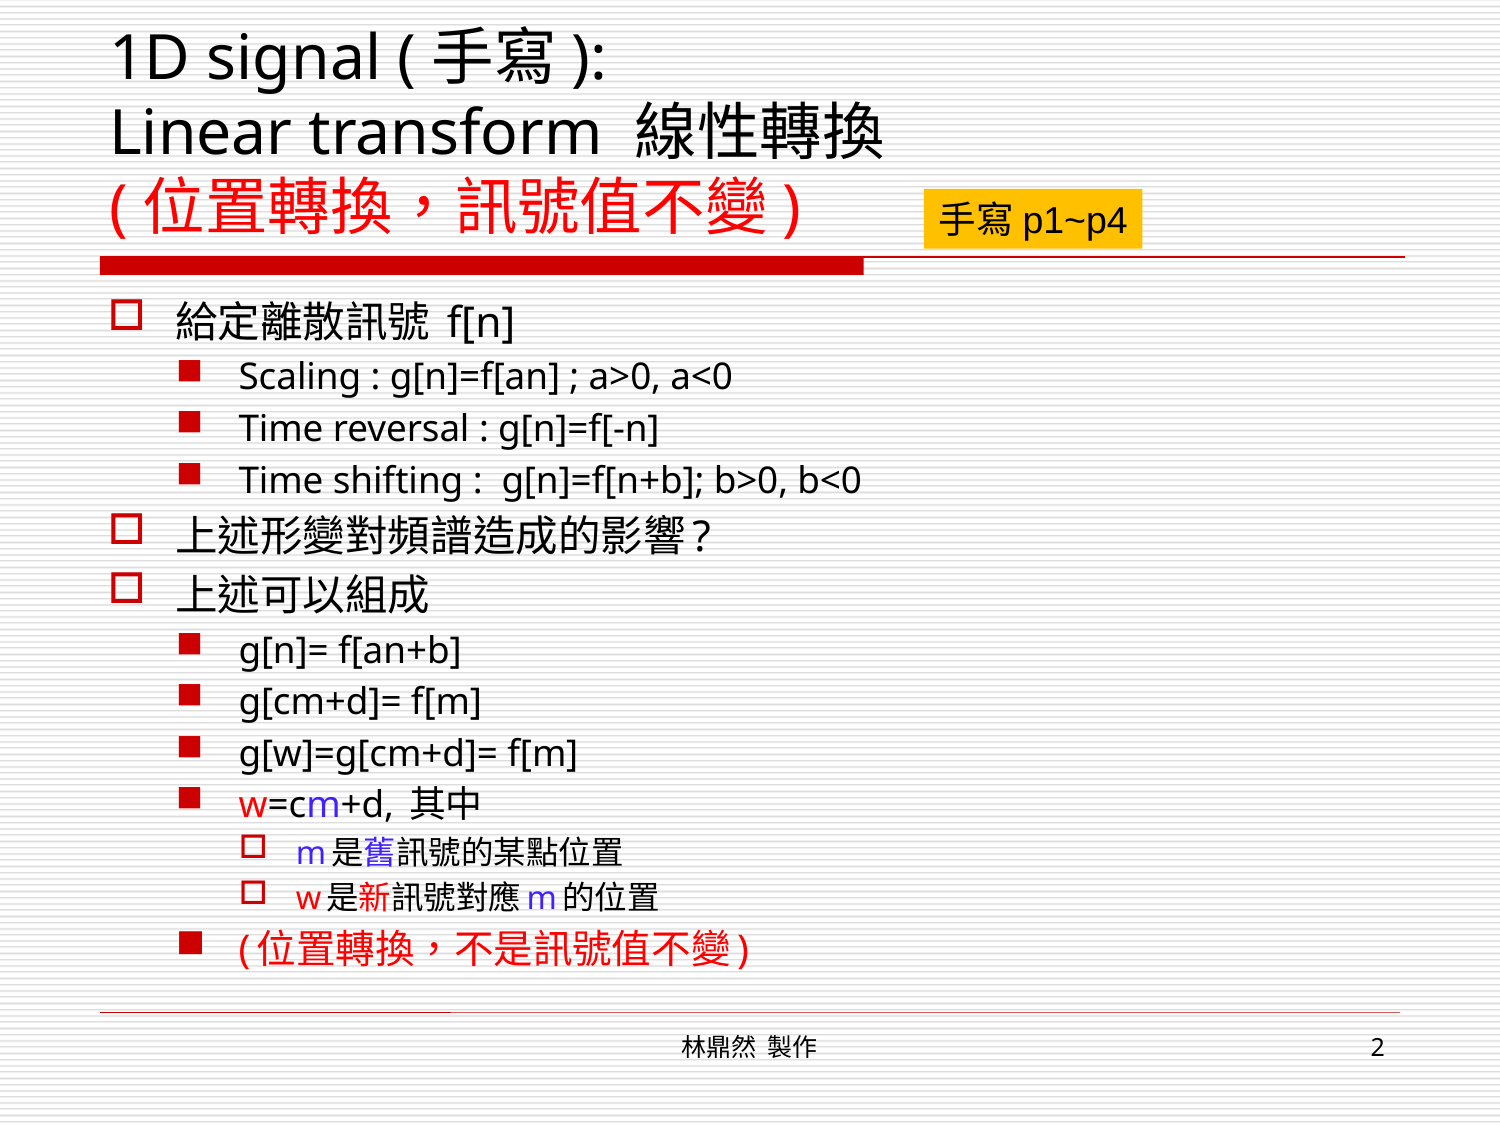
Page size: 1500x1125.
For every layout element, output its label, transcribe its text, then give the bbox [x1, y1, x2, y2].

title 1D signal (手寫): Linear transform 線性轉換 (位置轉換，訊號值不變) [94, 50, 1407, 250]
picture [0, 0, 1500, 1125]
text_box 手寫p1~p4 [923, 188, 1143, 249]
list 給定離散訊號 f[n] Scaling : g[n]=f[an] ; a>0, a<0 Time reversal : g[n]=f[-n] Time shifting : g[n]=f[n+b]; b>0, b<0 上述形變對頻譜造成的影響? 上述可以組成 g[n]= f[an+b] g[cm+d]= f[m] g[w]=g[cm+d]= f[m] w=cm+d, 其中 m是舊訊號的某點位置 w是新訊號對應m的位置 (位置轉換，不是訊號值不變) [92, 287, 1406, 988]
slide_number 2 [1074, 1024, 1400, 1103]
footer 林鼎然 製作 [512, 1024, 988, 1103]
